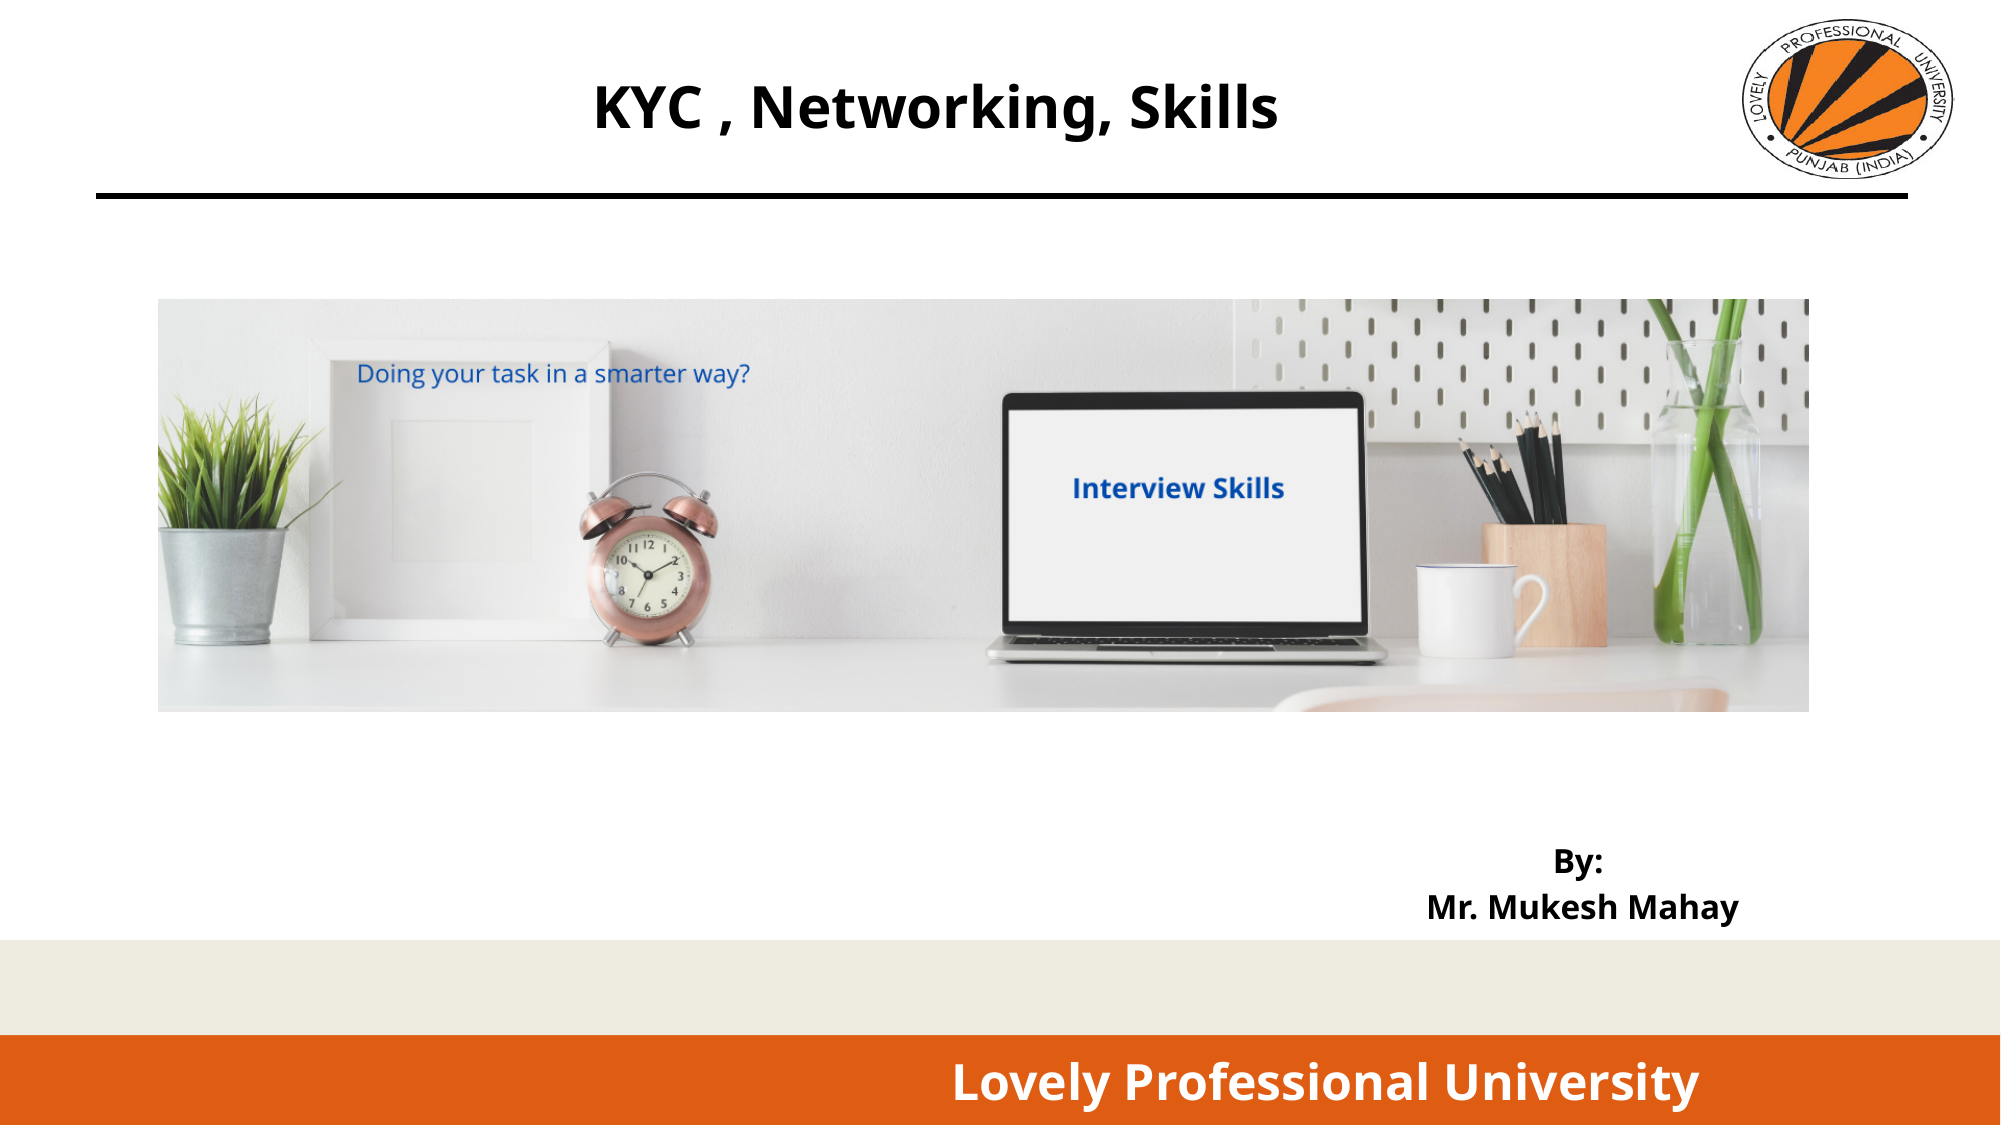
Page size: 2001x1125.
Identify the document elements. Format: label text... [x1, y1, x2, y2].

text_box [0, 940, 2000, 1036]
picture [1742, 19, 1955, 179]
picture [158, 299, 1809, 713]
text_box By: Mr. Mukesh Mahay [1370, 832, 1787, 928]
text_box KYC , Networking, Skills [302, 62, 1570, 180]
